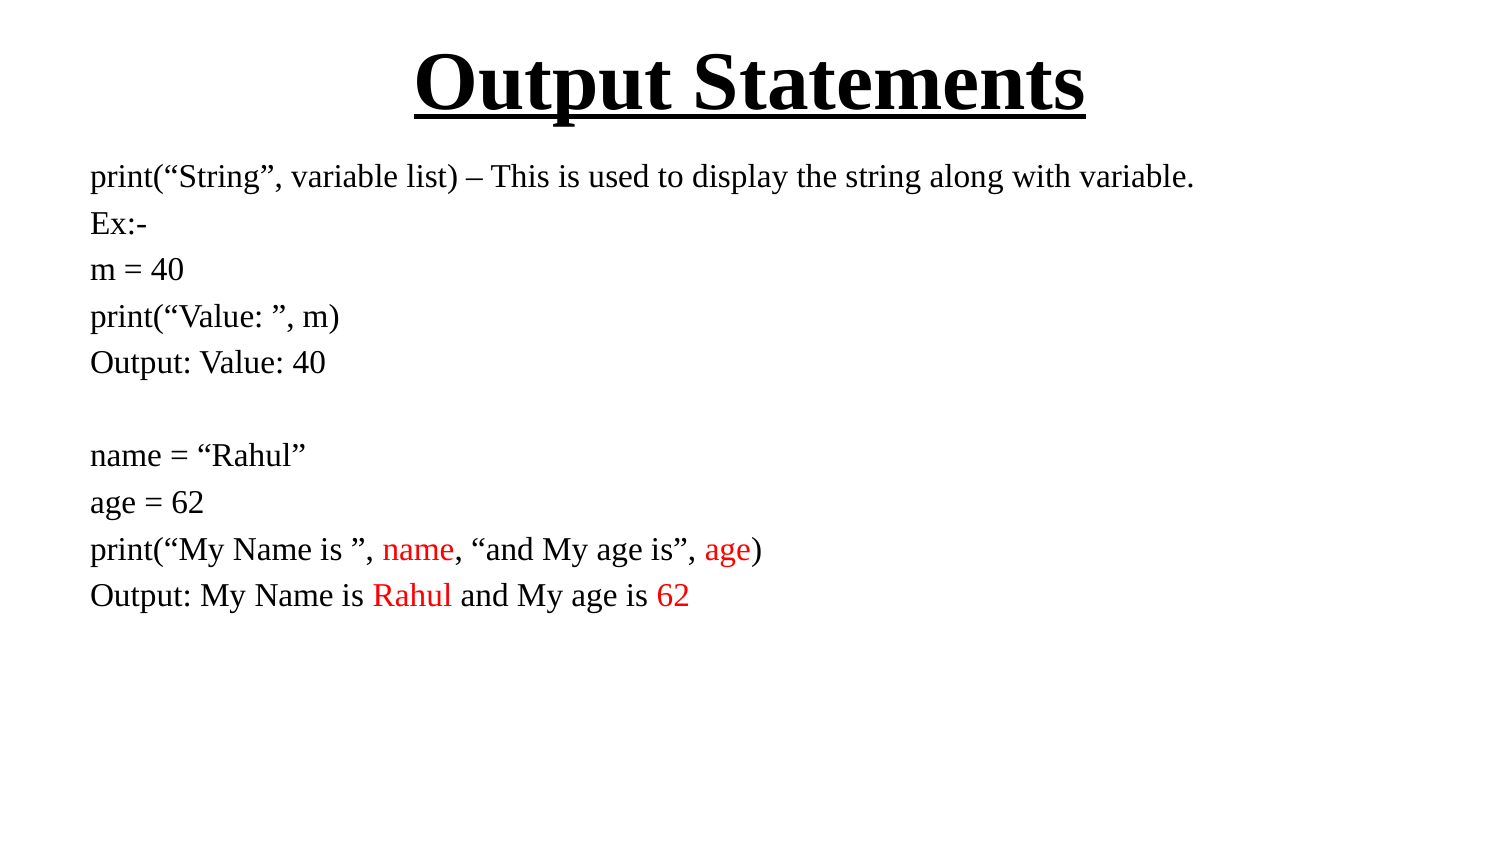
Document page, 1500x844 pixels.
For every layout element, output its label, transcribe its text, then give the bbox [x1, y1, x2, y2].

list print(“String”, variable list) – This is used to display the string along with variable. Ex:- m = 40 print(“Value: ”, m) Output: Value: 40 name = “Rahul” age = 62 print(“My Name is ”, name, “and My age is”, age) Output: My Name is Rahul and My age is 62 [75, 146, 1425, 760]
title Output Statements [75, 6, 1425, 146]
